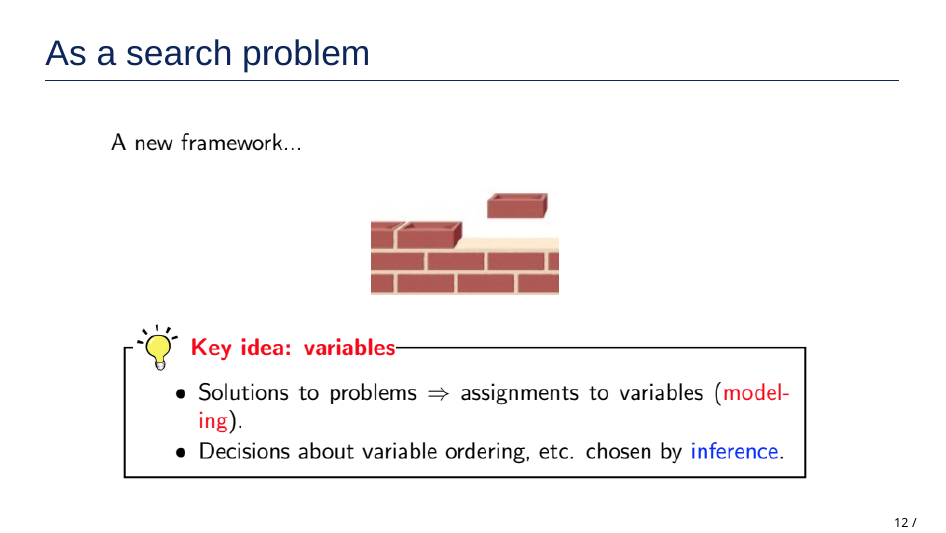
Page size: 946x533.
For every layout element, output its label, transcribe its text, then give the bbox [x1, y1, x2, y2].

title As a search problem [43, 27, 861, 119]
picture [102, 102, 825, 513]
slide_number ‹#› / 55 [887, 512, 934, 533]
